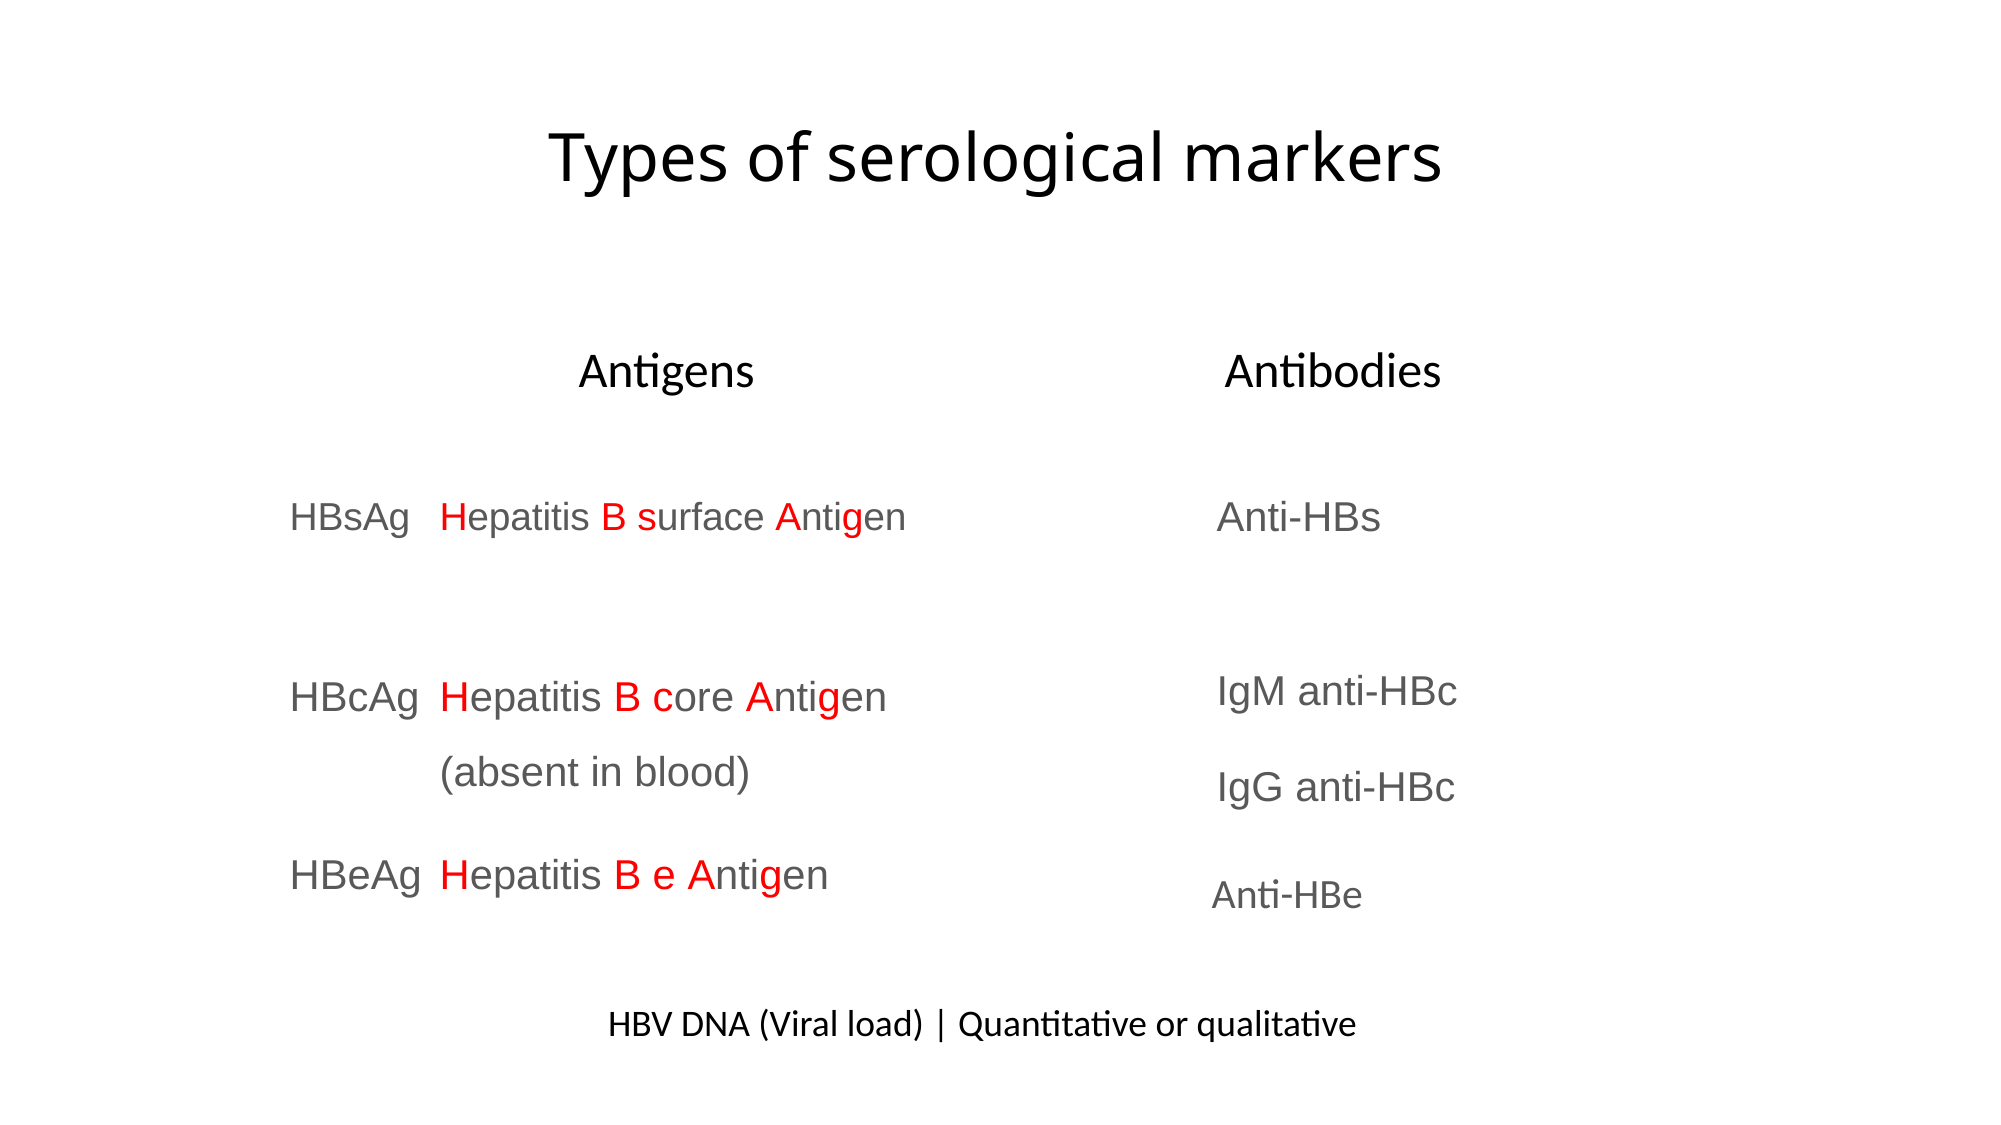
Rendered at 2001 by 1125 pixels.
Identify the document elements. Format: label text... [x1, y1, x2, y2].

title Types of serological markers [130, 19, 1863, 207]
list HBsAg Hepatitis B surface Antigen [269, 481, 979, 588]
text_box Anti-HBe [1196, 859, 1906, 966]
list HBcAg Hepatitis B core Antigen (absent in blood) [269, 659, 979, 794]
table_header Antibodies [1000, 340, 1667, 421]
table_header Antigens [333, 340, 1000, 421]
list HBeAg Hepatitis B e Antigen [269, 837, 979, 944]
list IgG anti-HBc [1196, 760, 1906, 857]
list Anti-HBs [1196, 479, 1906, 586]
text_box HBV DNA (Viral load) | Quantitative or qualitative [370, 989, 1596, 1055]
list IgM anti-HBc [1196, 653, 1906, 760]
